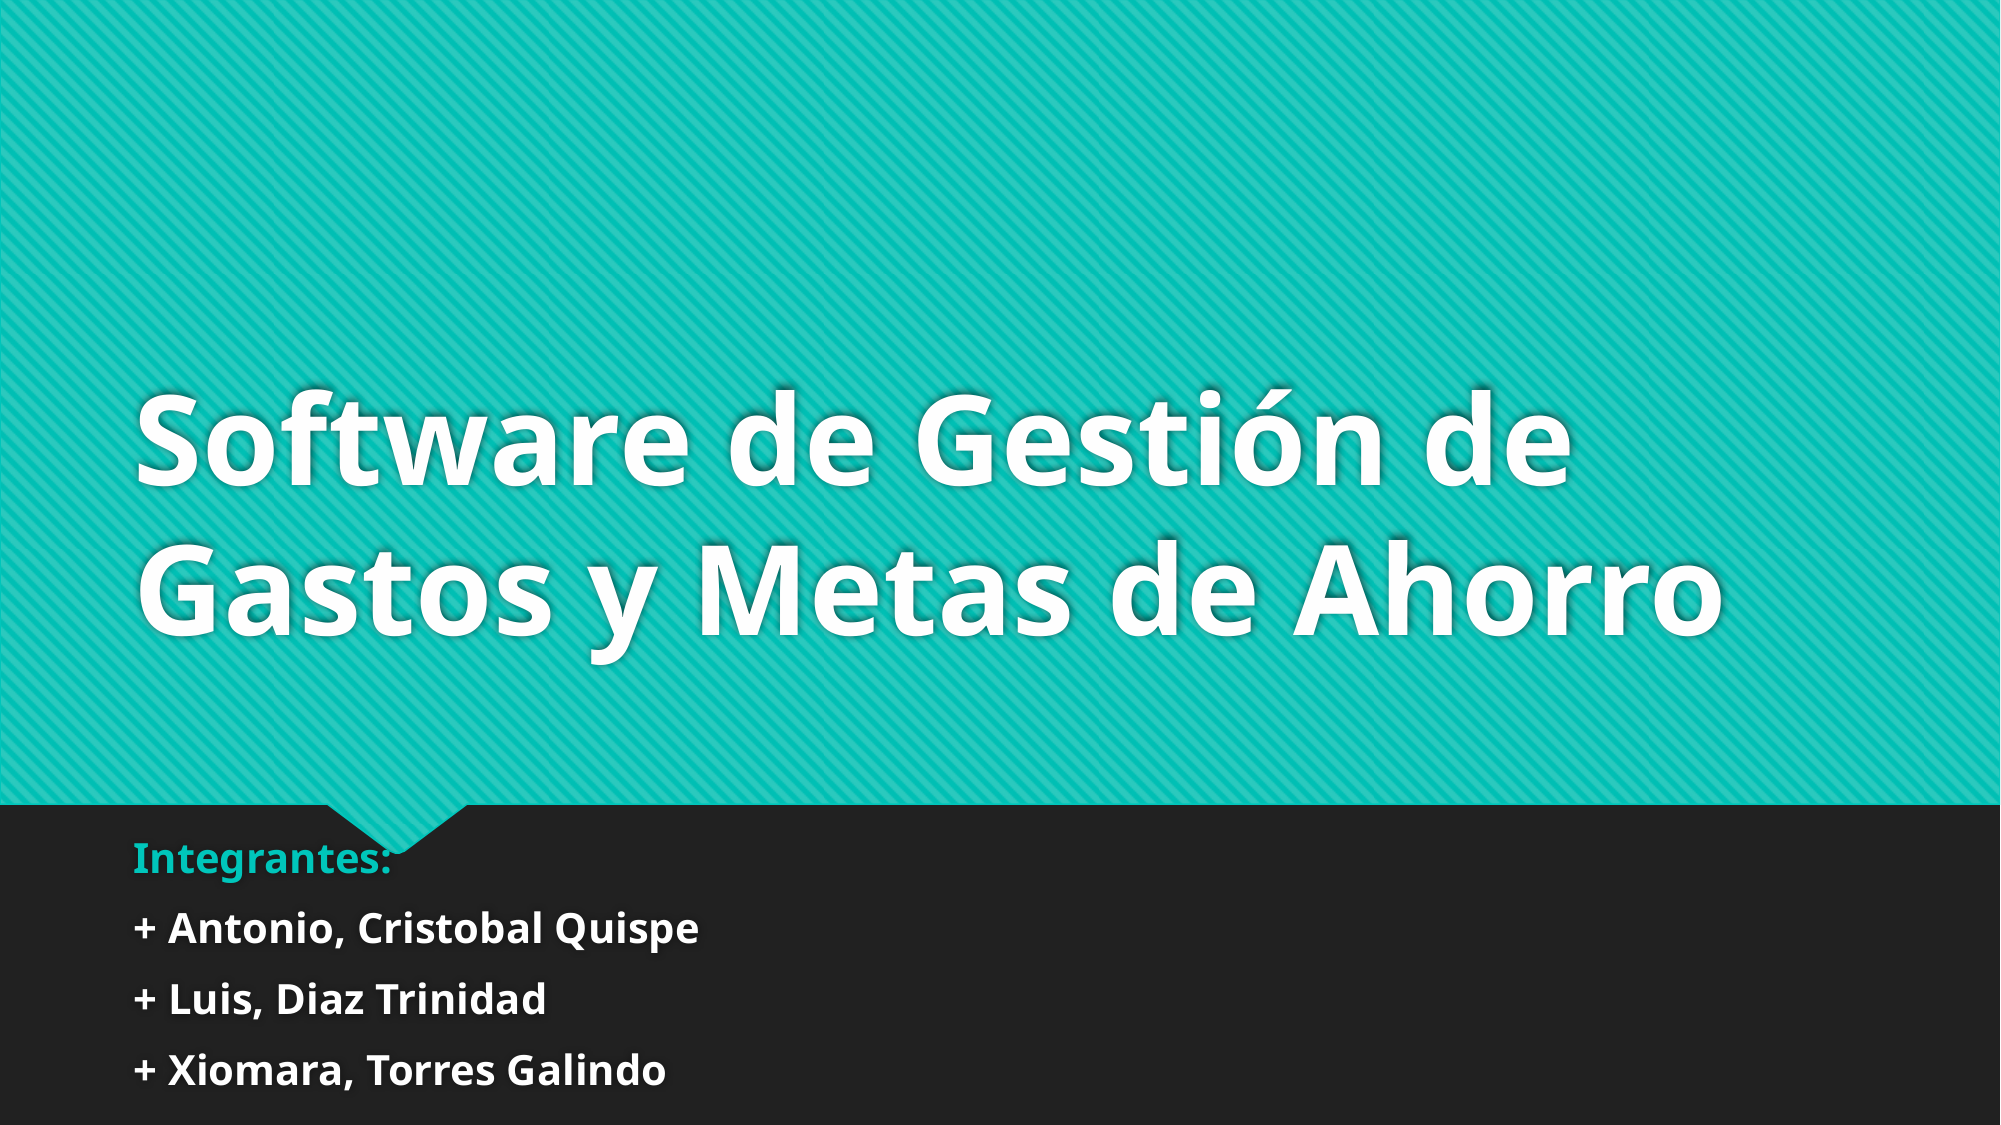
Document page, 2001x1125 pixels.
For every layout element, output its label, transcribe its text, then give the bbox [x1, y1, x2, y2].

subtitle Integrantes: + Antonio, Cristobal Quispe + Luis, Diaz Trinidad + Xiomara, Torres Galindo [118, 823, 1853, 1085]
title Software de Gestión de Gastos y Metas de Ahorro [118, 180, 1853, 668]
